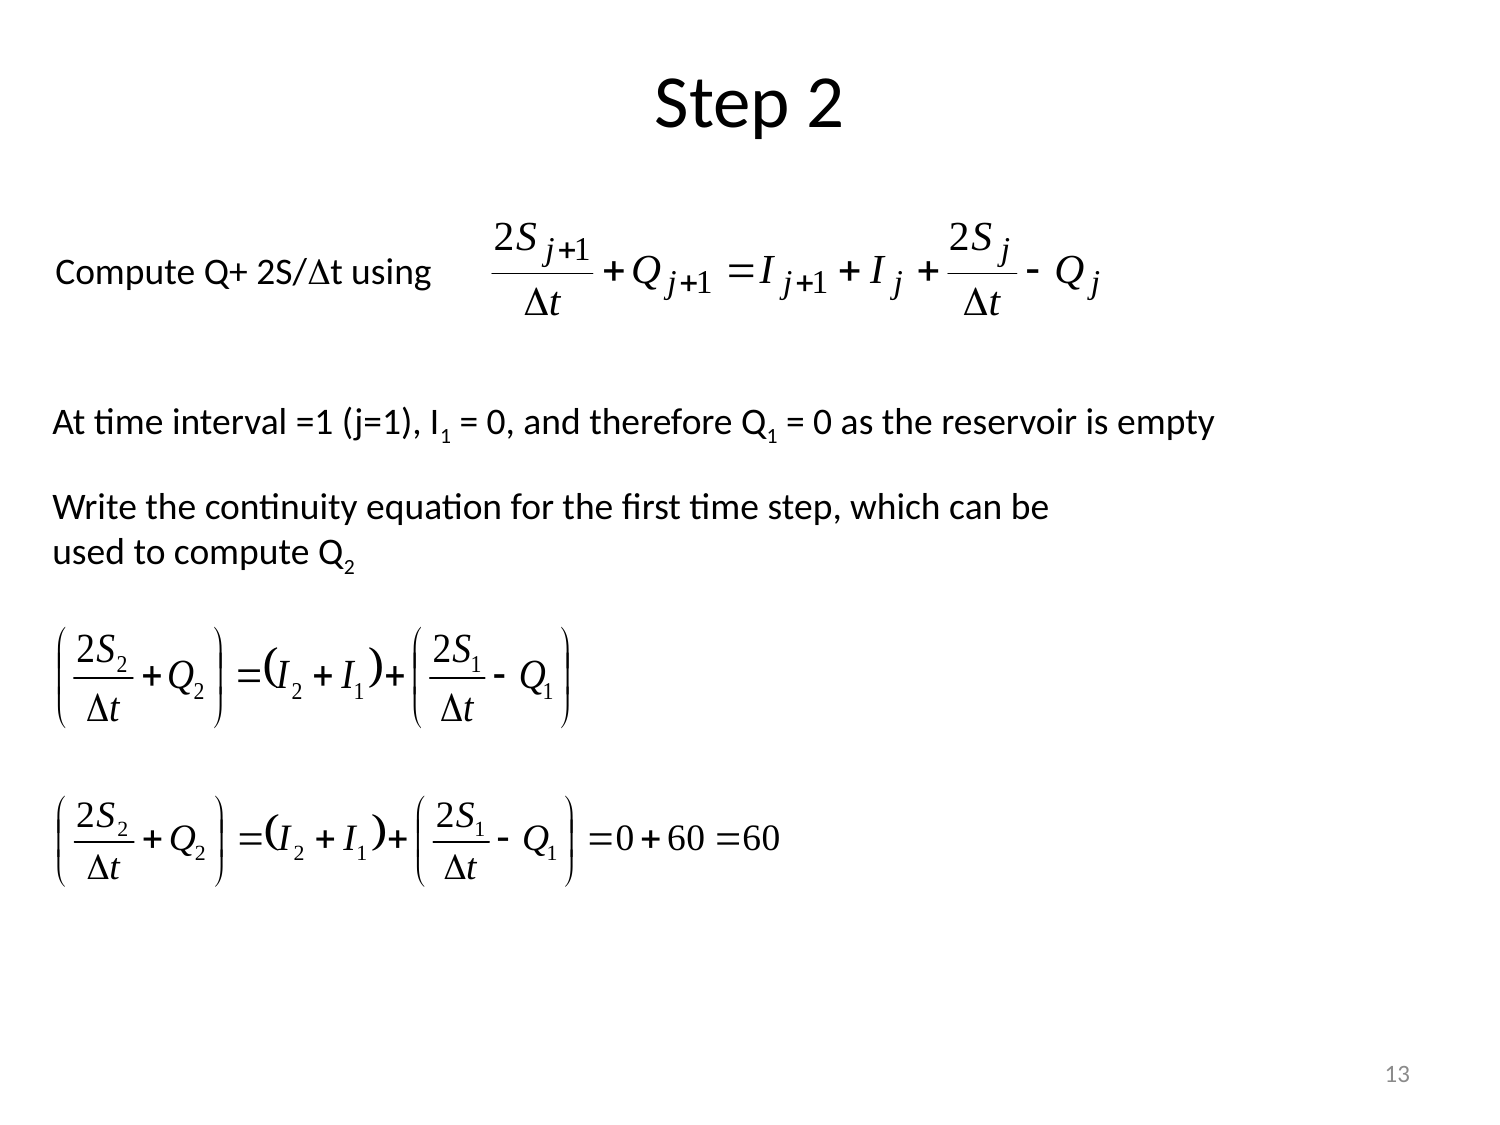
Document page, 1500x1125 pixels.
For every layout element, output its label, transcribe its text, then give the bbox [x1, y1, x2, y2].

text_box Write the continuity equation for the first time step, which can be used to compute Q2 [37, 474, 1138, 586]
title Step 2 [75, 45, 1425, 150]
text_box Compute Q+ 2S/Dt using [40, 239, 447, 300]
slide_number 13 [1074, 1042, 1425, 1103]
picture [49, 787, 788, 896]
text_box At time interval =1 (j=1), I1 = 0, and therefore Q1 = 0 as the reservoir is empty [37, 389, 1400, 456]
picture [487, 212, 1107, 321]
picture [49, 619, 626, 738]
